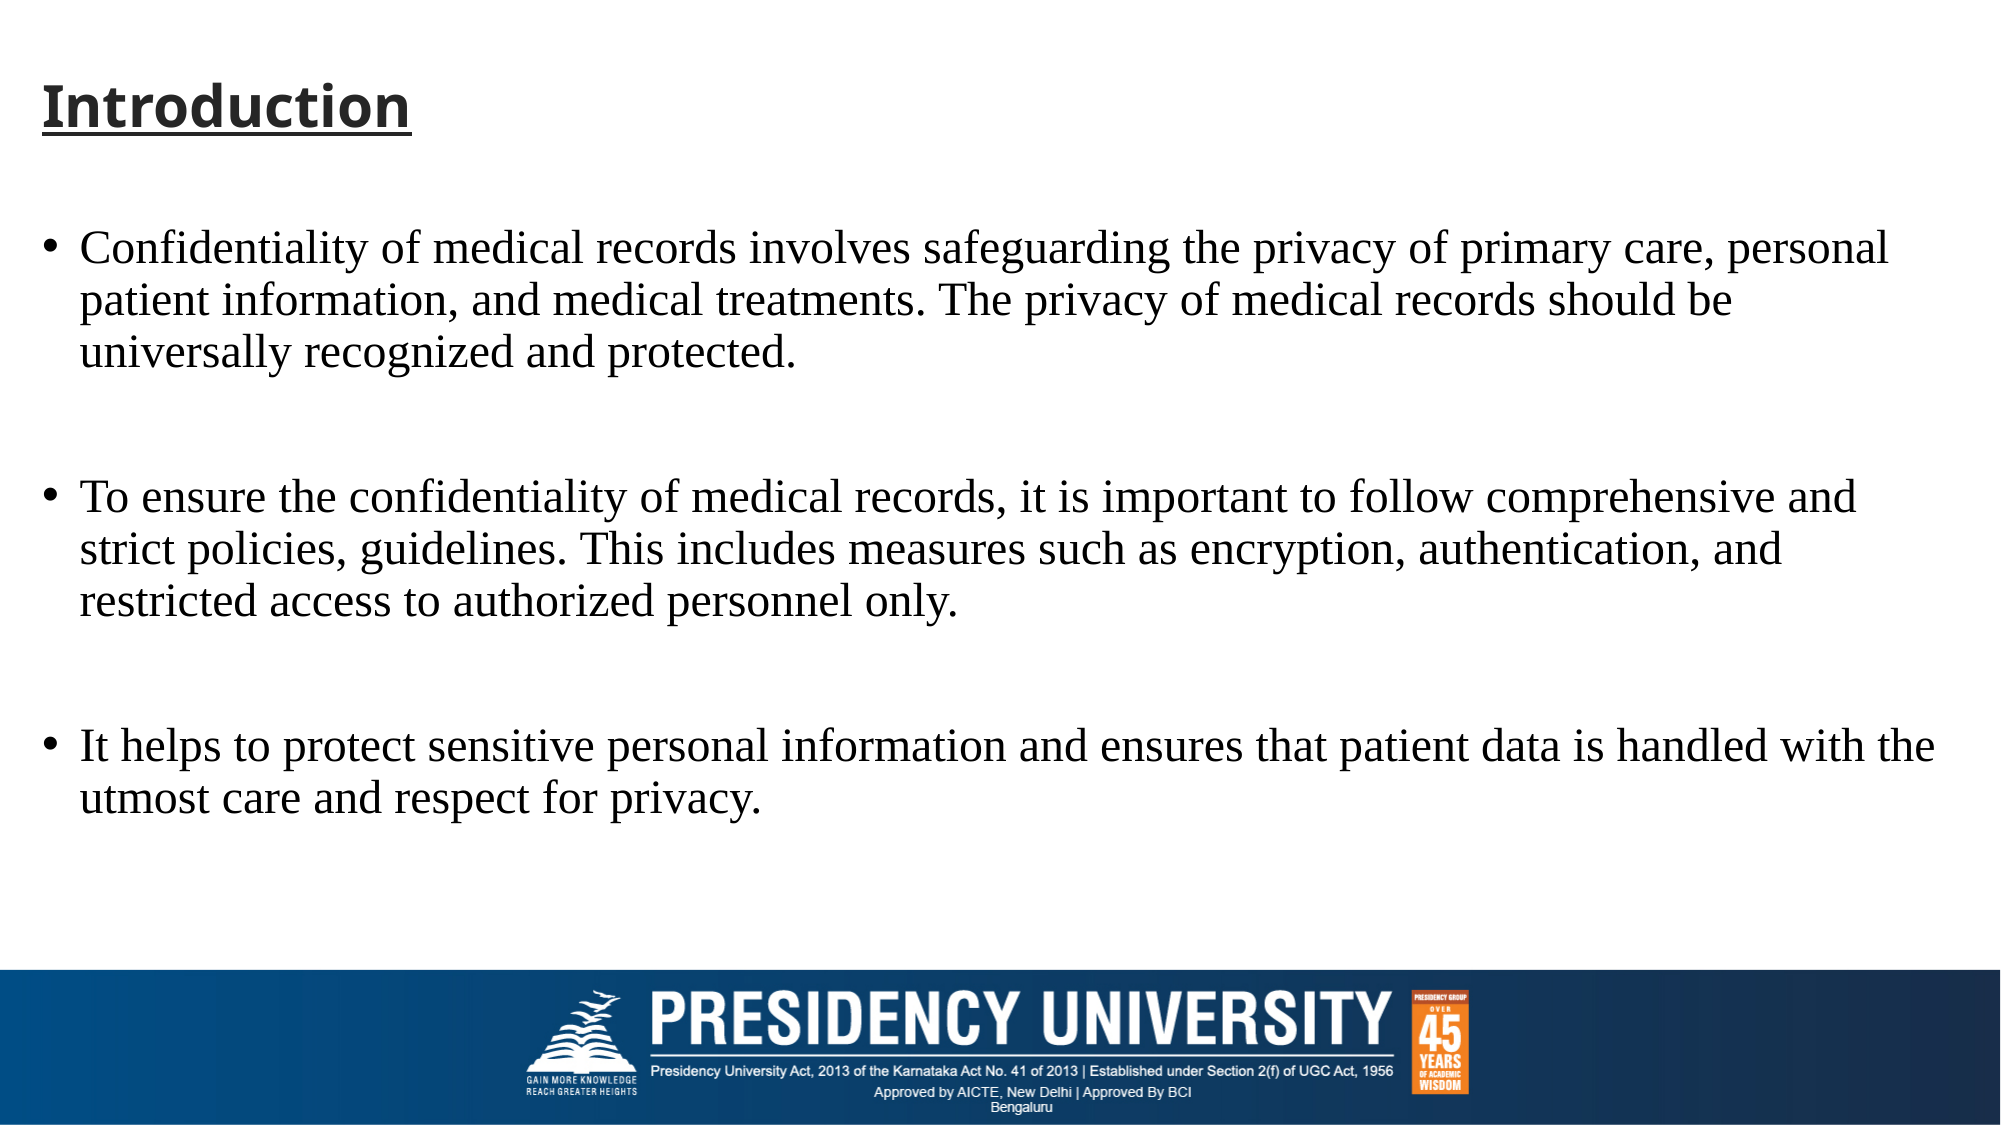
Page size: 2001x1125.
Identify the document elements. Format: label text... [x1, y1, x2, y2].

title Introduction [27, 0, 1753, 214]
picture [0, 0, 2001, 1125]
list Confidentiality of medical records involves safeguarding the privacy of primary care, personal patient information, and medical treatments. The privacy of medical records should be universally recognized and protected. To ensure the confidentiality of medical records, it is important to follow comprehensive and strict policies, guidelines. This includes measures such as encryption, authentication, and restricted access to authorized personnel only. It helps to protect sensitive personal information and ensures that patient data is handled with the utmost care and respect for privacy. [27, 214, 1973, 929]
